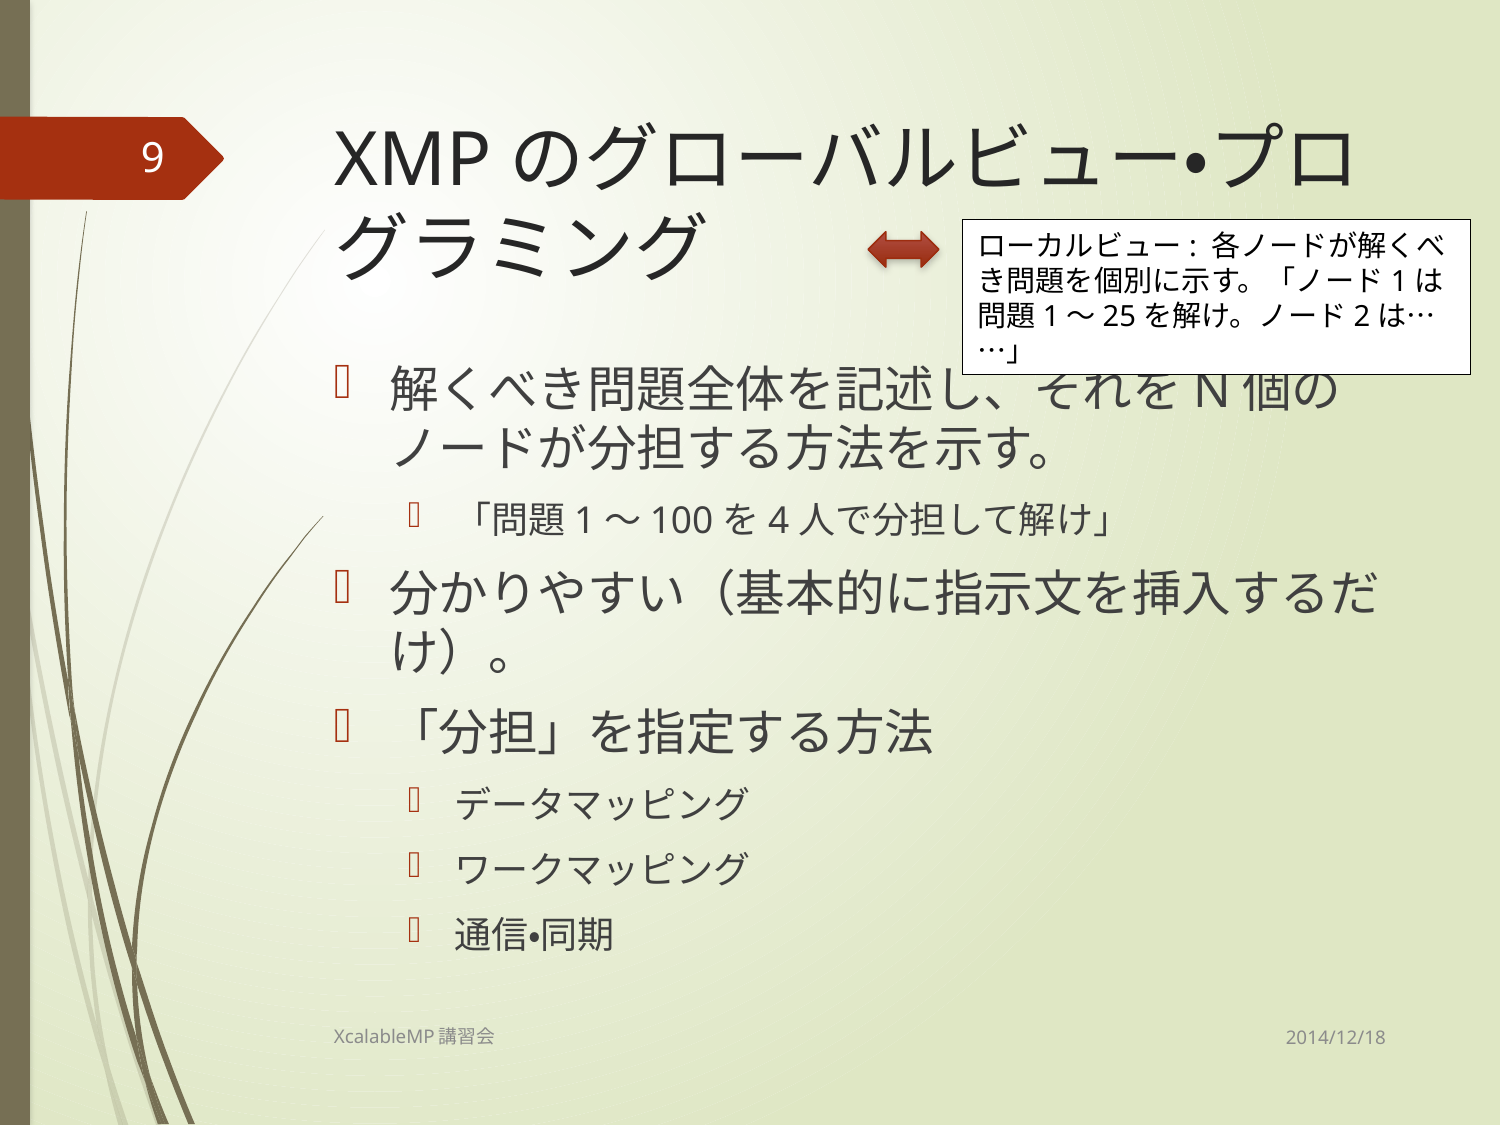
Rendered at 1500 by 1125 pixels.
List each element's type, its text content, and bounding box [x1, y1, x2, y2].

text_box [867, 230, 940, 268]
title XMPのグローバルビュー・プログラミング [319, 102, 1400, 313]
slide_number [1269, 1006, 1401, 1068]
footer XcalableMP講習会 [318, 1006, 1247, 1067]
list 解くべき問題全体を記述し、それをN個のノードが分担する方法を示す。 「問題1～100を4人で分担して解け」 分かりやすい（基本的に指示文を挿入するだけ）。 「分担」を指定する方法 データマッピング ワークマッピング 通信・同期 [318, 350, 1400, 970]
slide_number 9 [83, 129, 180, 190]
text_box ローカルビュー: 各ノードが解くべき問題を個別に示す。「ノード1は問題1～25を解け。ノード2は……」 [962, 219, 1471, 375]
